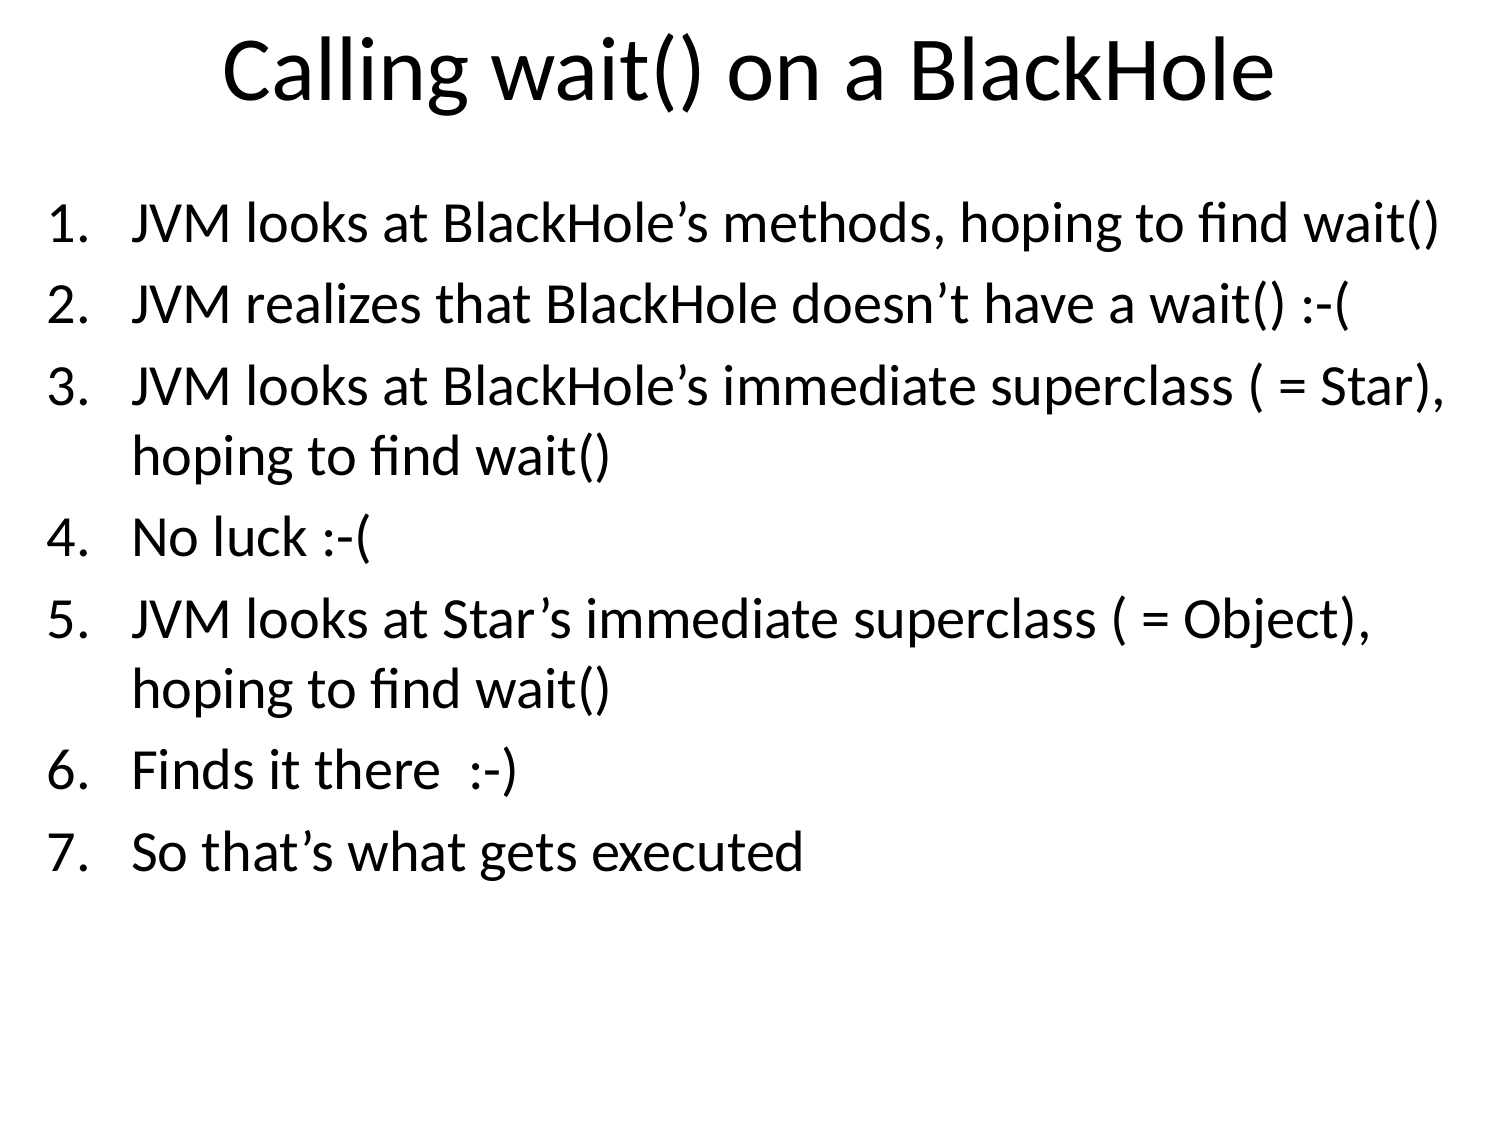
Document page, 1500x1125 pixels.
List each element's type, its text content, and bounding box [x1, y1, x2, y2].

title Calling wait() on a BlackHole [75, 0, 1425, 128]
list JVM looks at BlackHole’s methods, hoping to find wait() JVM realizes that BlackHole doesn’t have a wait() :-( JVM looks at BlackHole’s immediate superclass ( = Star), hoping to find wait() No luck :-( JVM looks at Star’s immediate superclass ( = Object), hoping to find wait() Finds it there :-) So that’s what gets executed [31, 176, 1500, 920]
